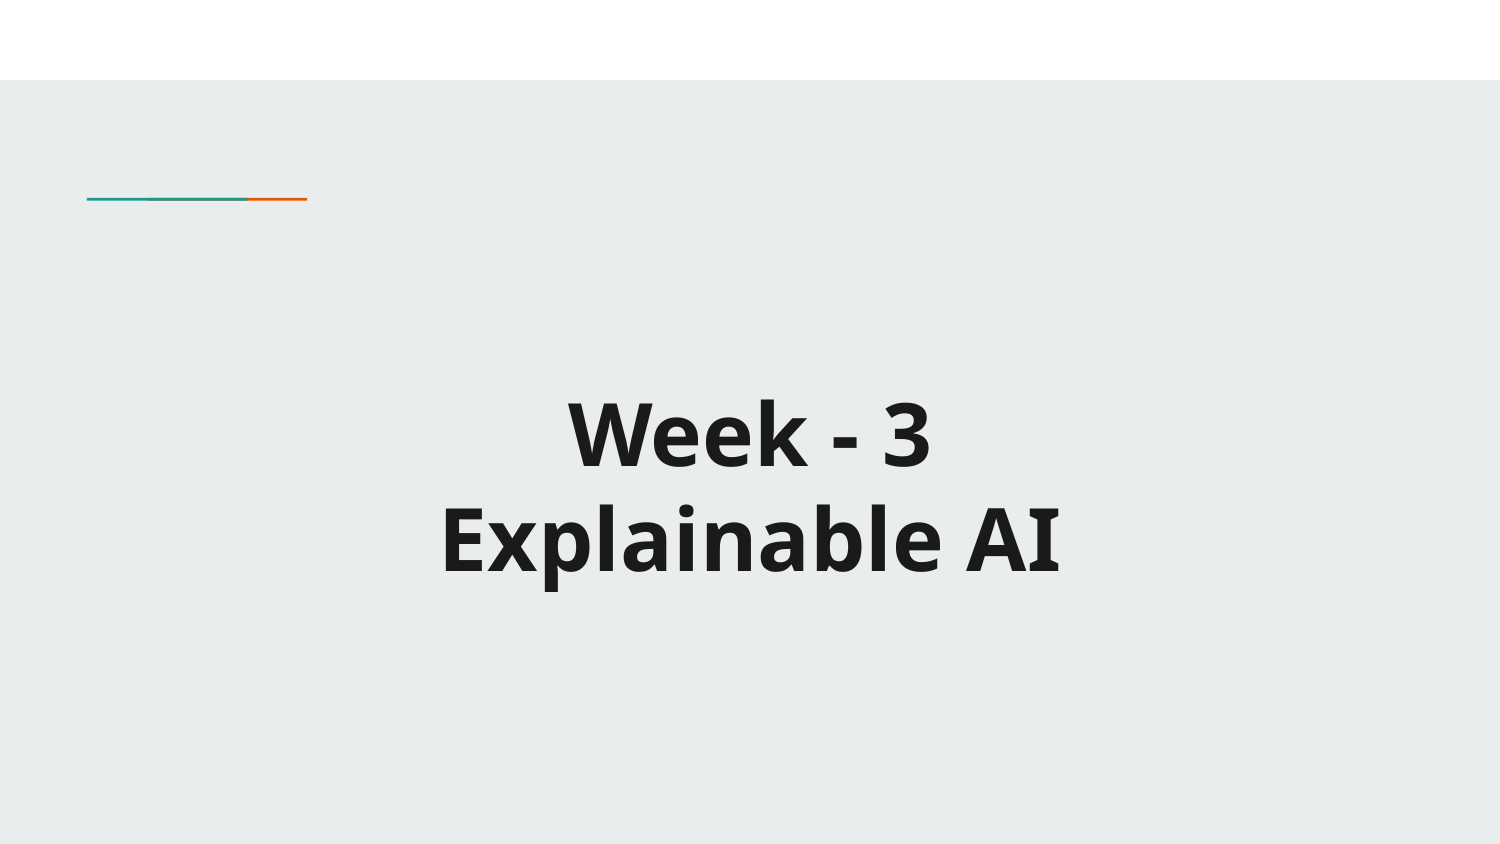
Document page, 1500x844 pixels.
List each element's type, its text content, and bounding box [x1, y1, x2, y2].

title Week - 3 Explainable AI [119, 319, 1381, 648]
